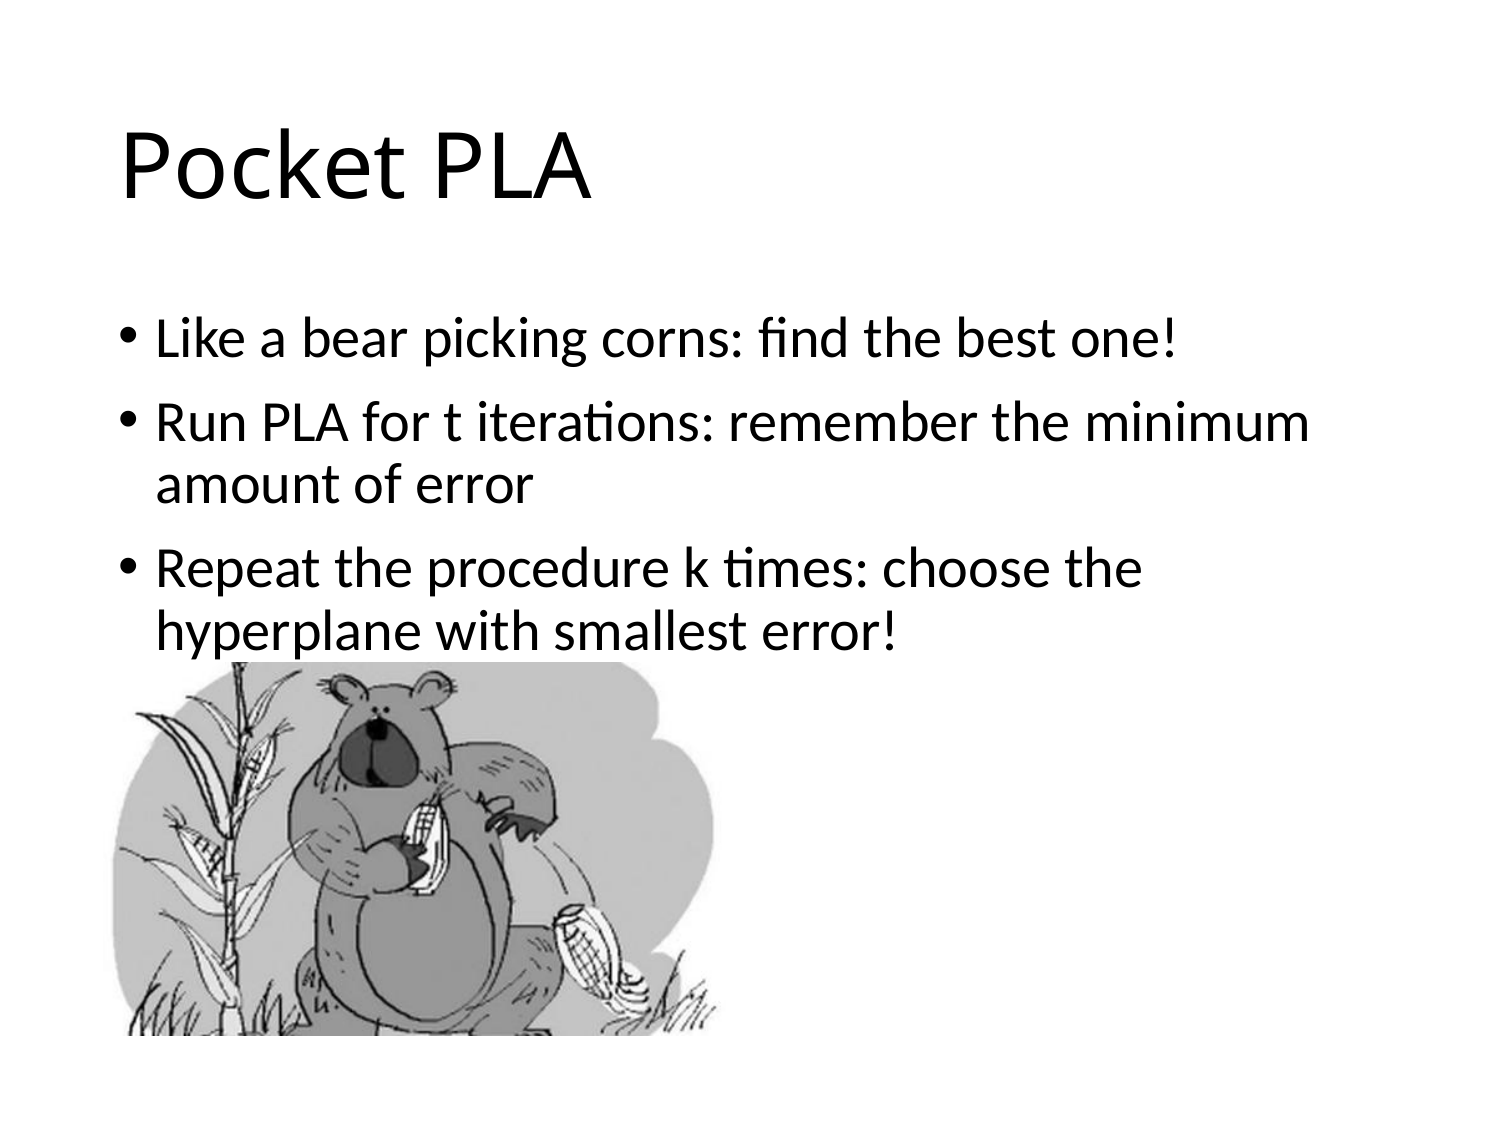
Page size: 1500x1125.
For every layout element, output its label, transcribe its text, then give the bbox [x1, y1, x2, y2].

list Like a bear picking corns: find the best one! Run PLA for t iterations: remember the minimum amount of error Repeat the procedure k times: choose the hyperplane with smallest error! [103, 299, 1397, 1014]
picture [103, 662, 726, 1036]
title Pocket PLA [103, 59, 1397, 278]
